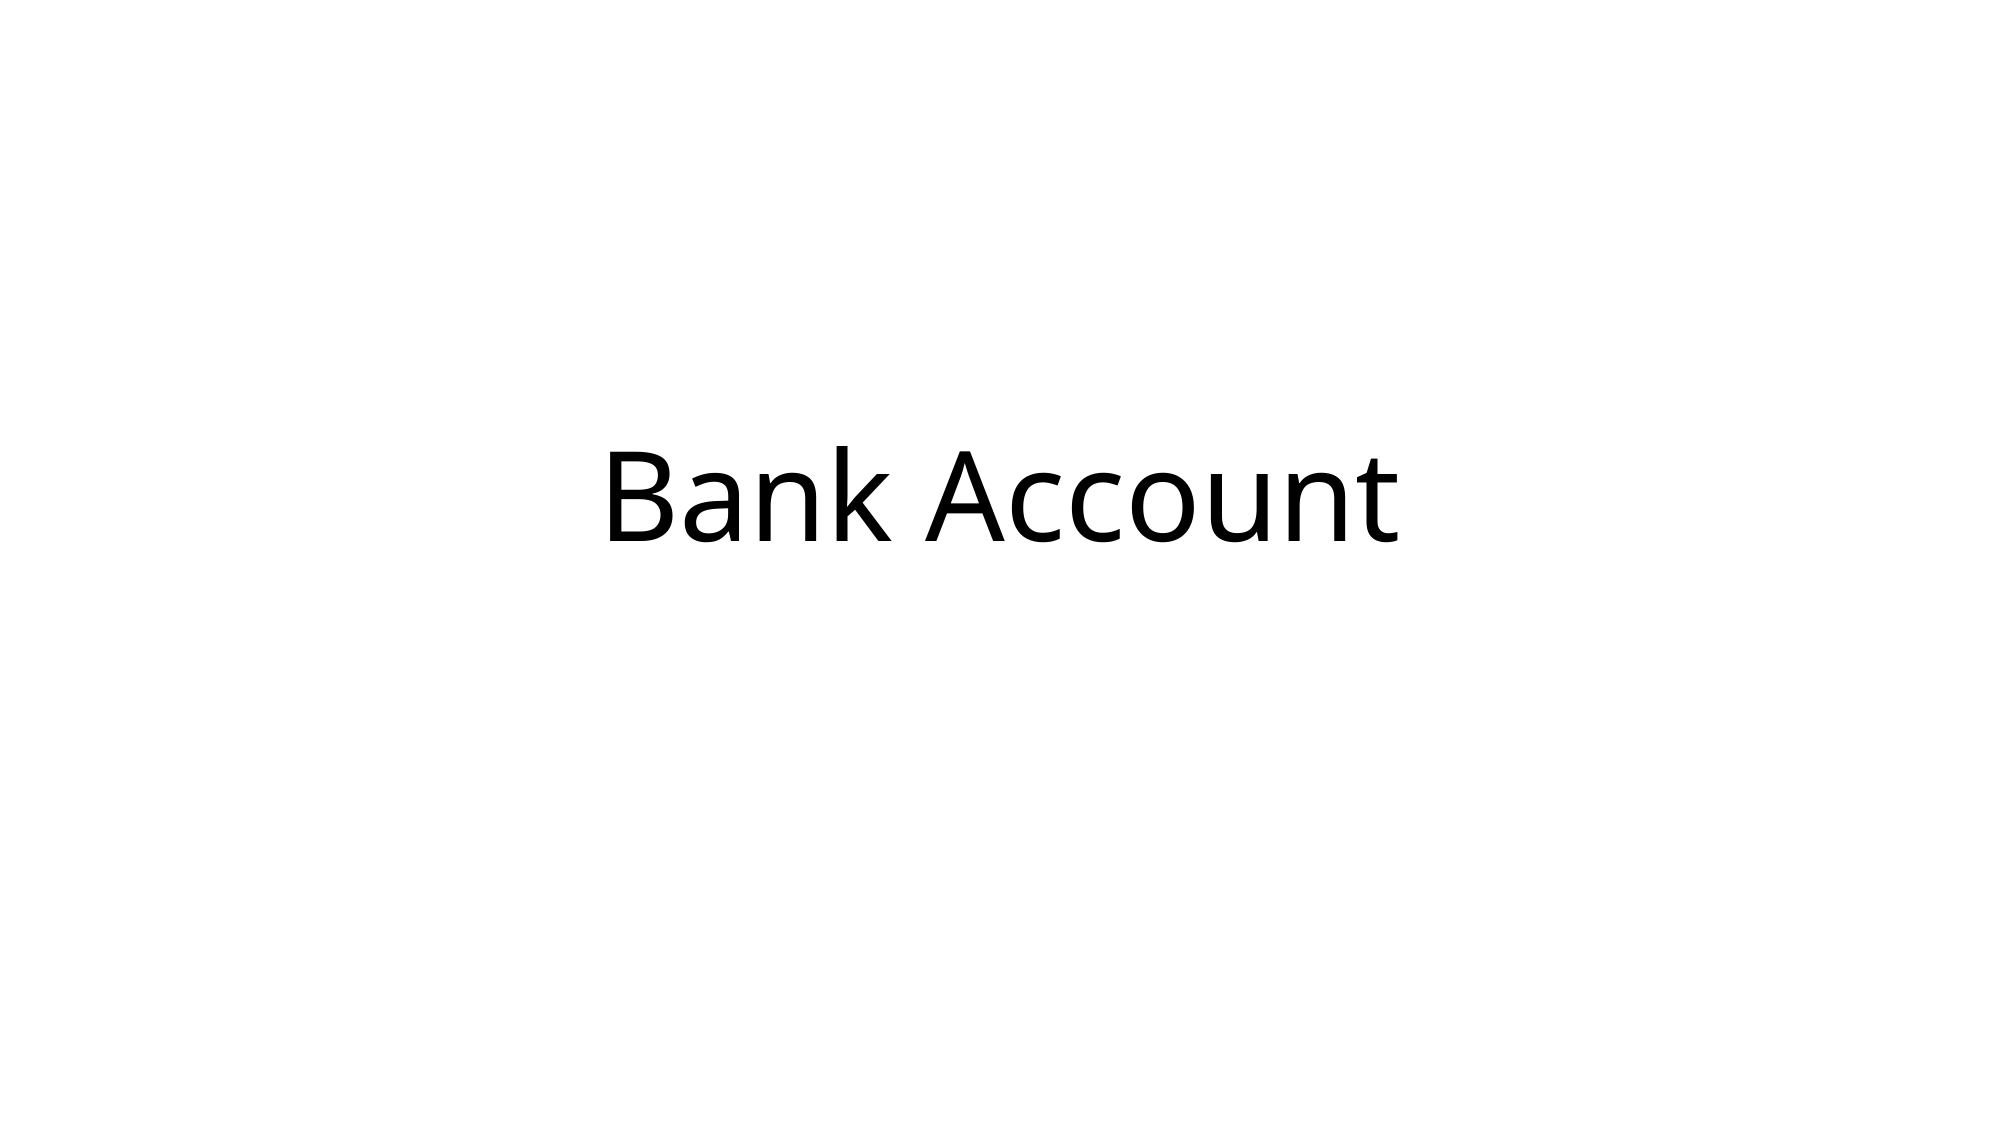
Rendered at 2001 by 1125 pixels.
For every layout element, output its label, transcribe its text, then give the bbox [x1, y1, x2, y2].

title Bank Account [249, 184, 1750, 576]
